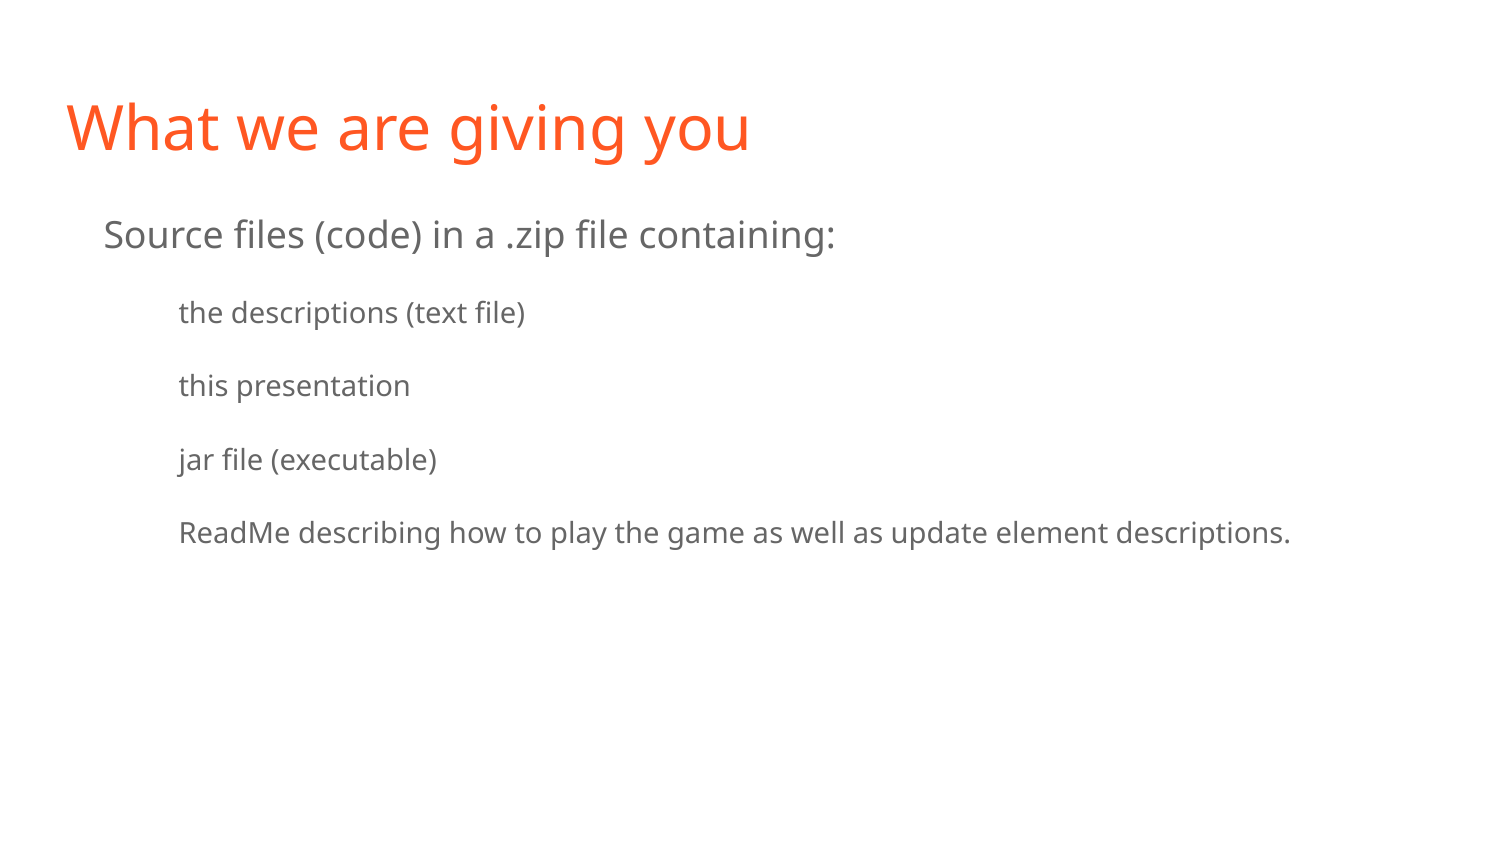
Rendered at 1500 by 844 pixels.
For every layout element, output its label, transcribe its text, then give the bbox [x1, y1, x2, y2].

title What we are giving you [51, 72, 1449, 167]
list Source files (code) in a .zip file containing: the descriptions (text file) this presentation jar file (executable) ReadMe describing how to play the game as well as update element descriptions. [51, 189, 1449, 750]
